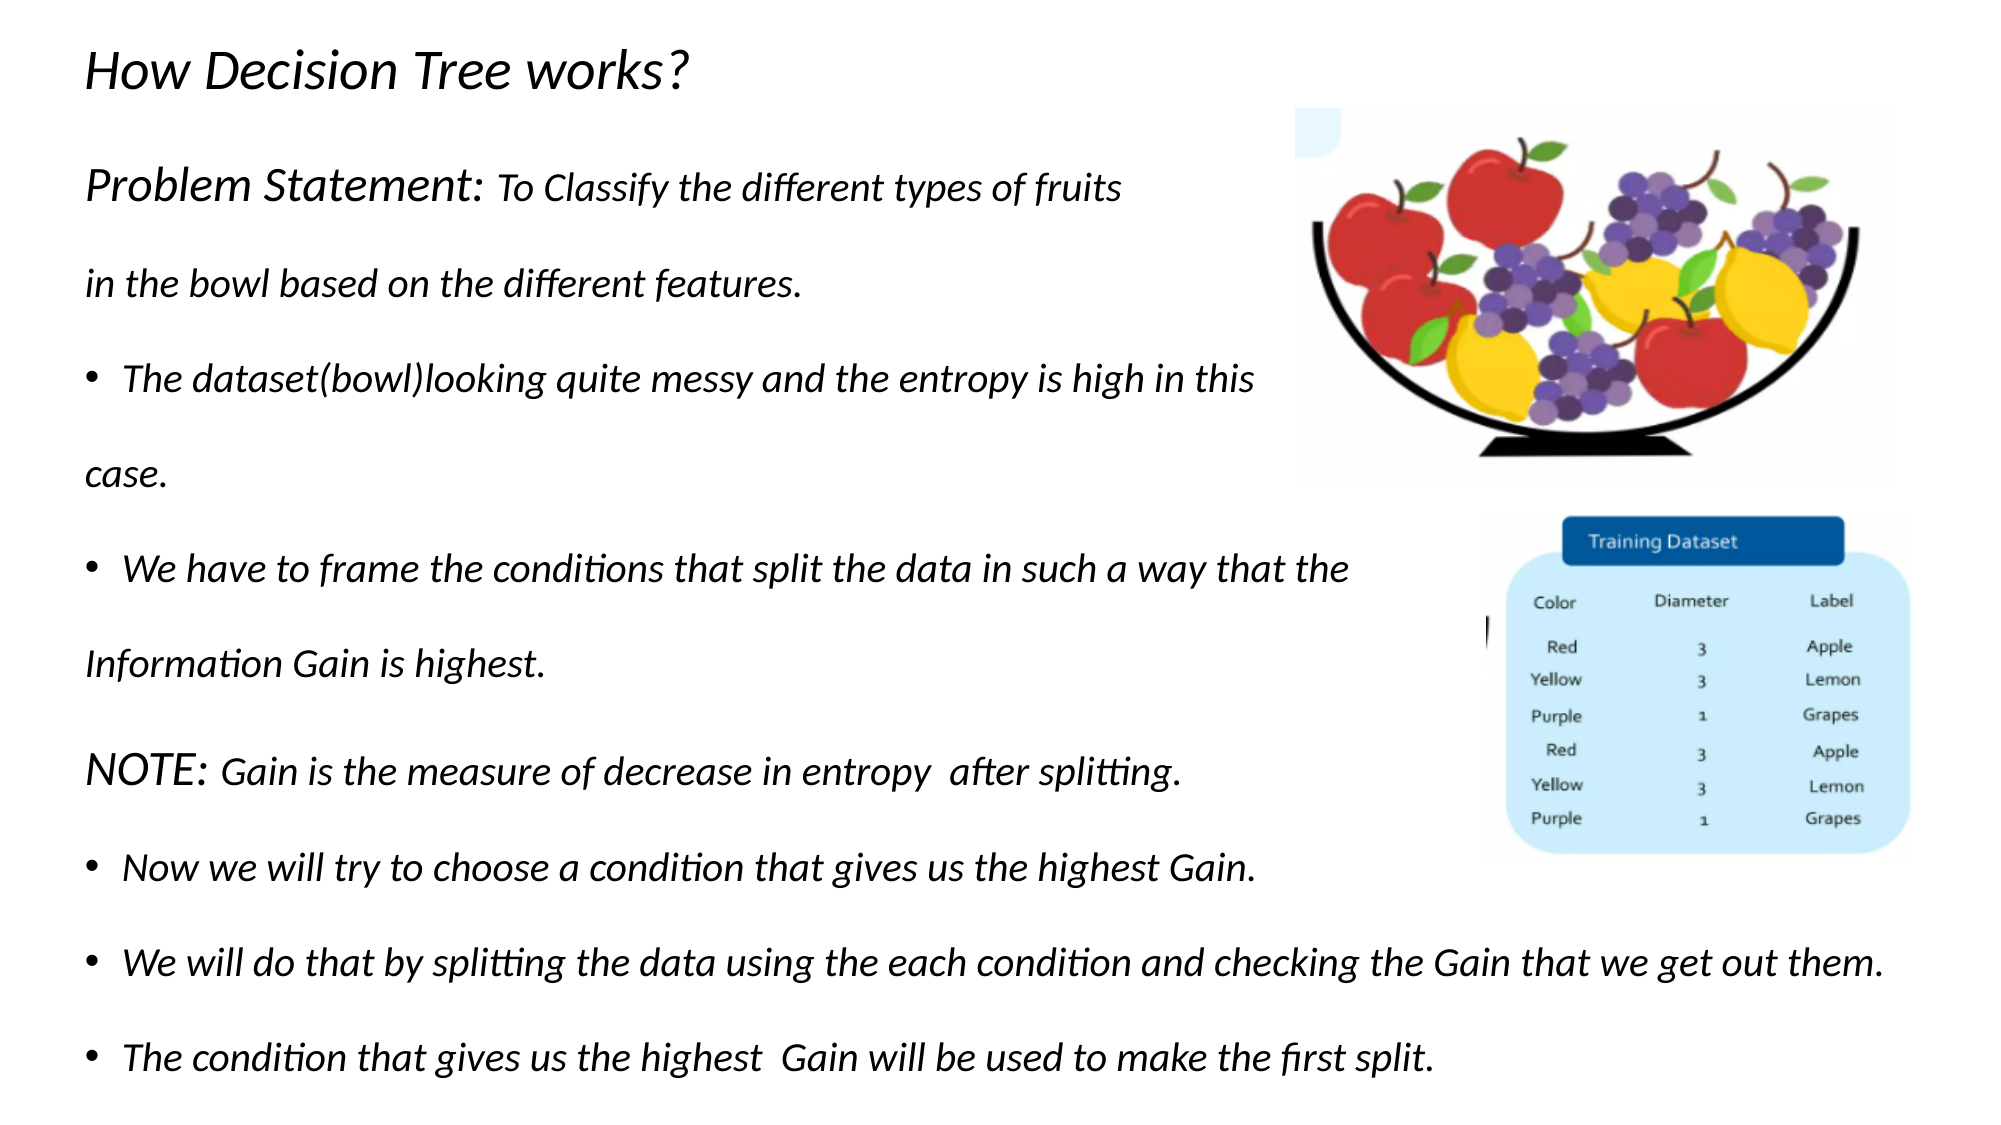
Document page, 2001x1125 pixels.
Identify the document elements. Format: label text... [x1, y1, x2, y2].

picture [1486, 514, 1913, 862]
picture [1295, 108, 1895, 482]
list How Decision Tree works? Problem Statement: To Classify the different types of fruits in the bowl based on the different features. The dataset(bowl)looking quite messy and the entropy is high in this case. We have to frame the conditions that split the data in such a way that the Information Gain is highest. NOTE: Gain is the measure of decrease in entropy after splitting. Now we will try to choose a condition that gives us the highest Gain. We will do that by splitting the data using the each condition and checking the Gain that we get out them. The condition that gives us the highest Gain will be used to make the first split. [69, 32, 1931, 1093]
